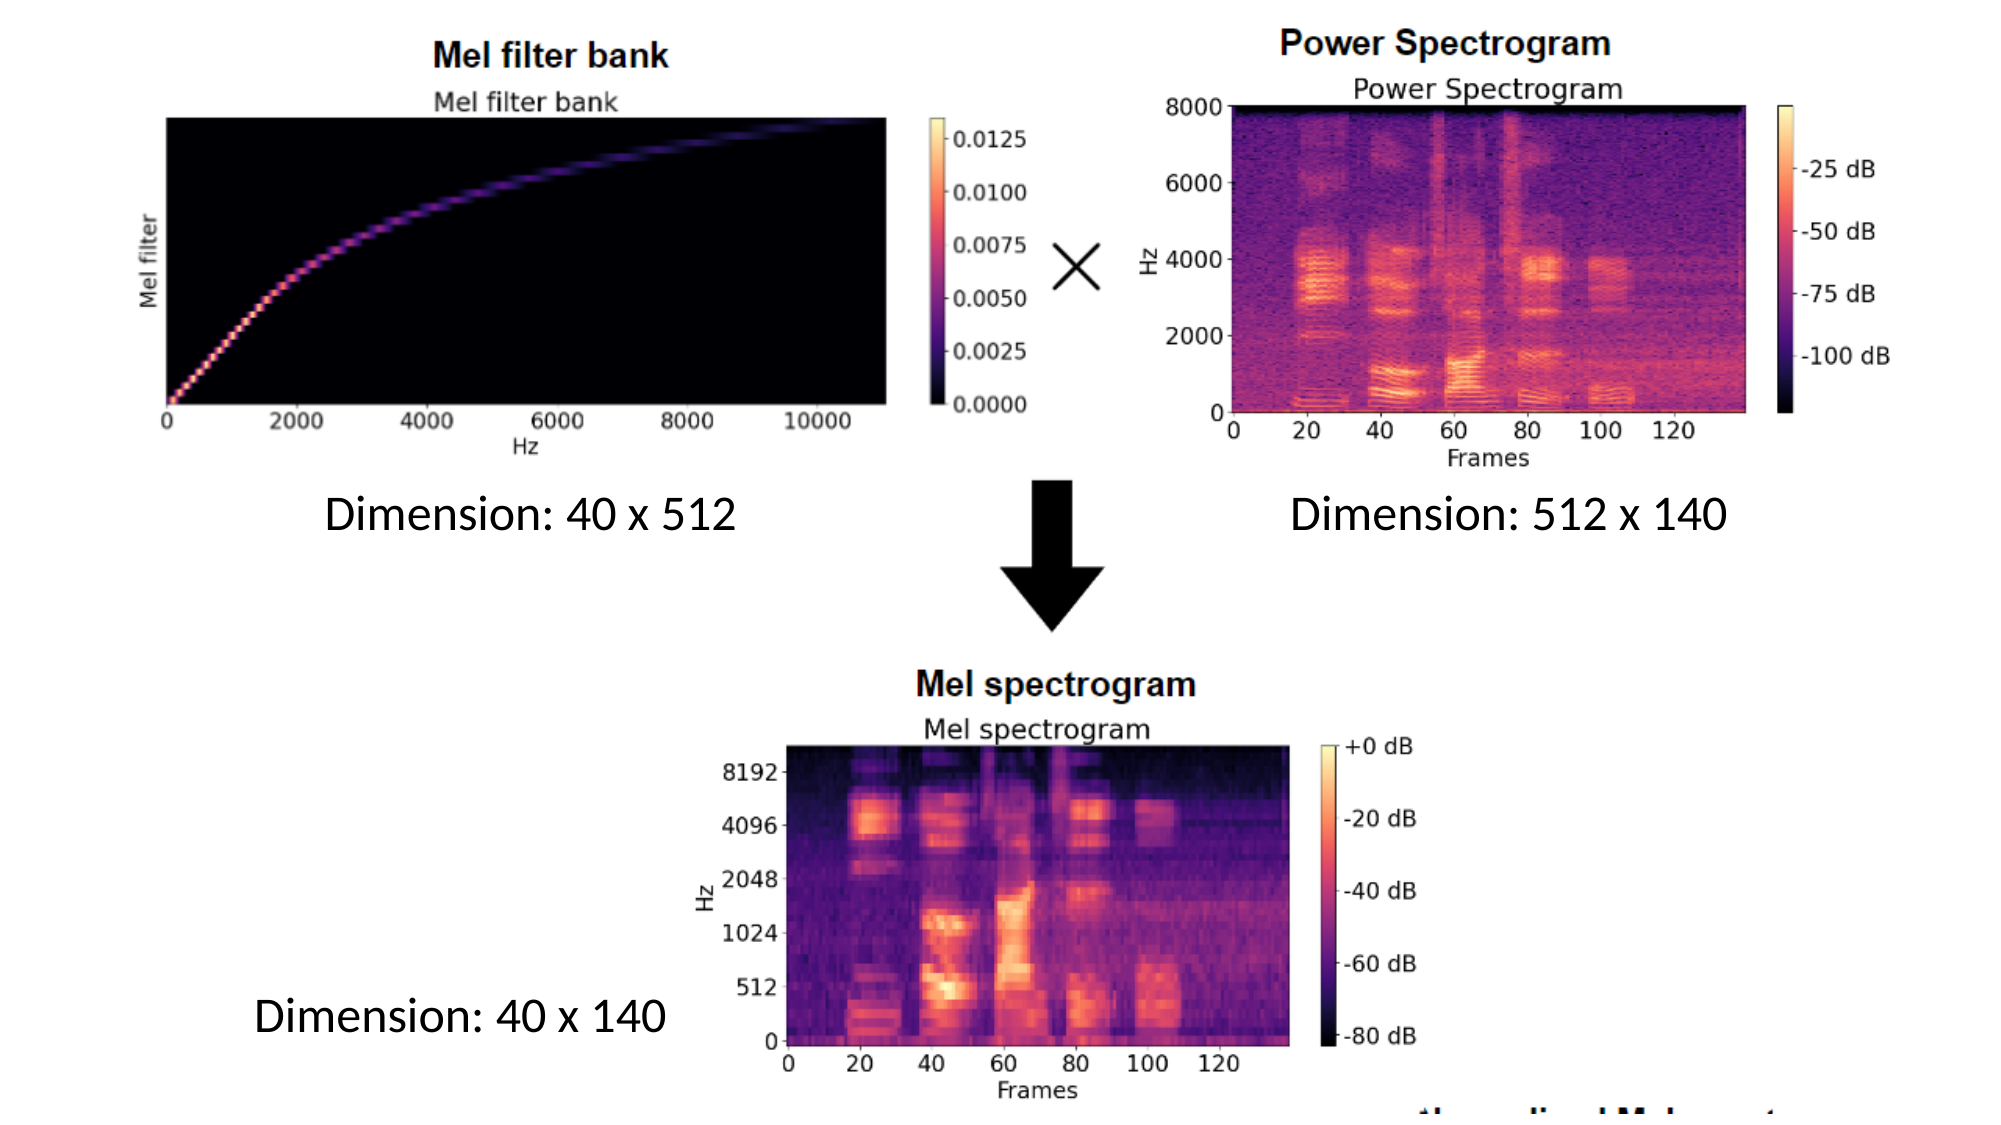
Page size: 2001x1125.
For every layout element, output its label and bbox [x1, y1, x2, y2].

picture [99, 10, 1901, 1114]
